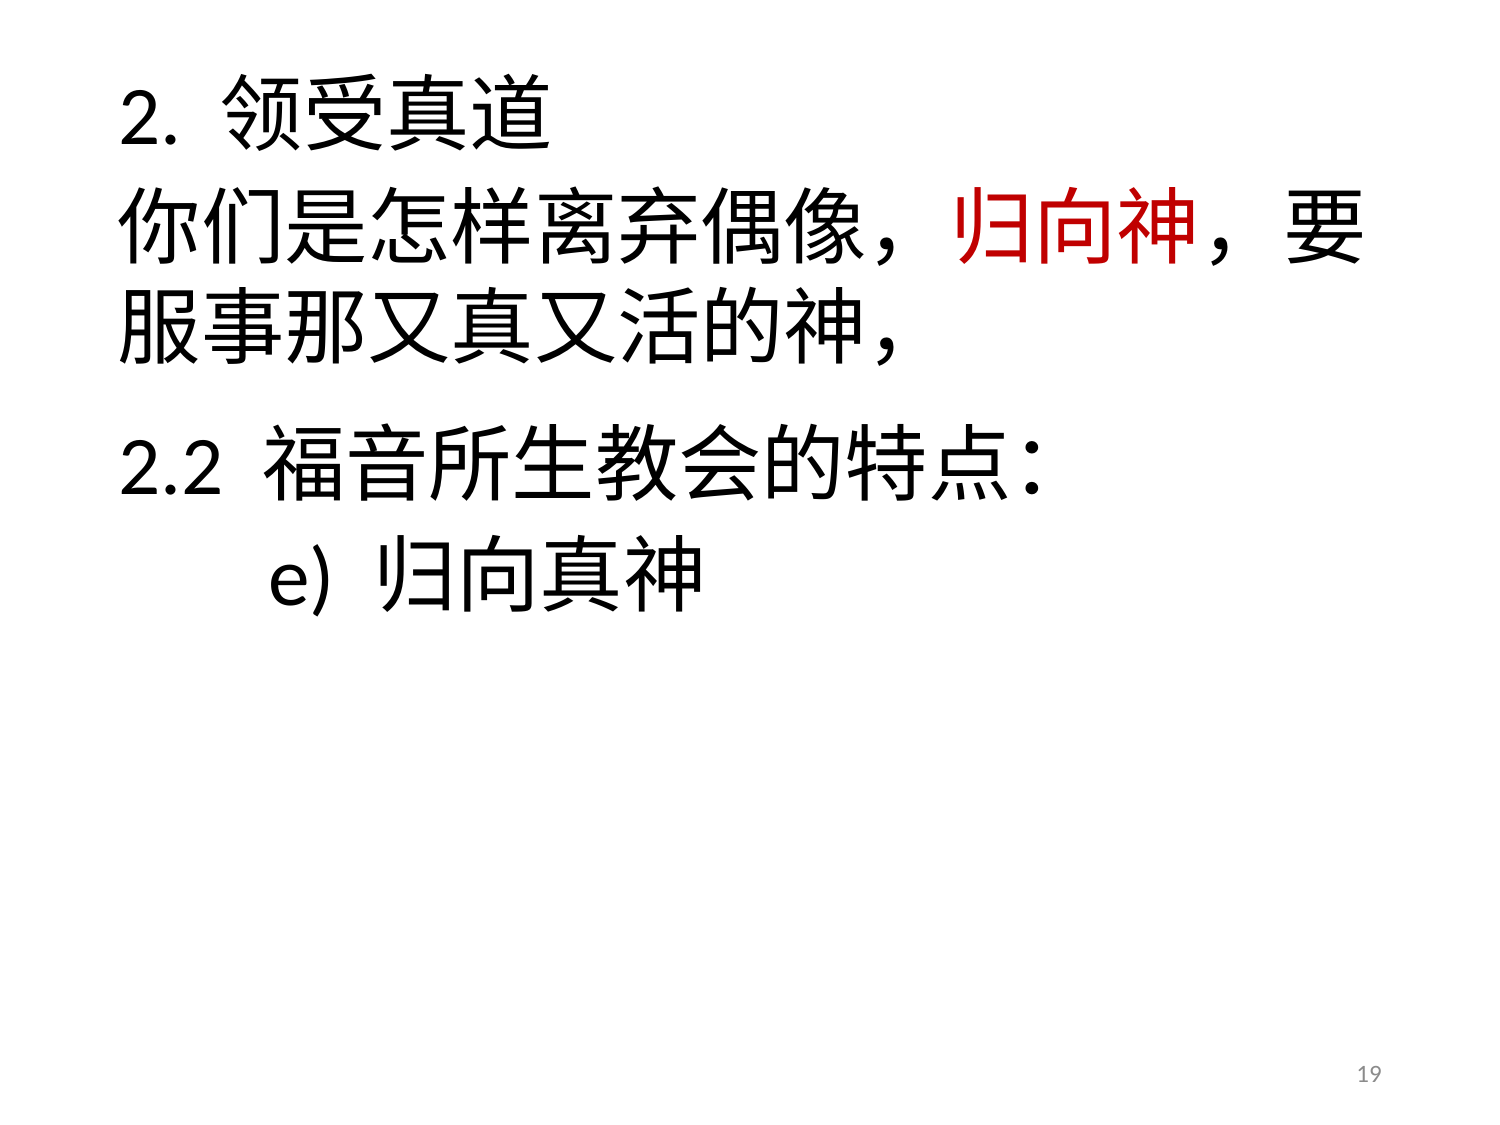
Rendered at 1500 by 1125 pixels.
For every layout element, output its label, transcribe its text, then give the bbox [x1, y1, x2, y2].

slide_number 19 [1059, 1042, 1397, 1103]
text_box 你们是怎样离弃偶像，归向神，要服事那又真又活的神， [103, 166, 1417, 382]
list 2.2 福音所生教会的特点： e) 归向真神 [103, 382, 1397, 1021]
title 2. 领受真道 [103, 59, 1397, 166]
